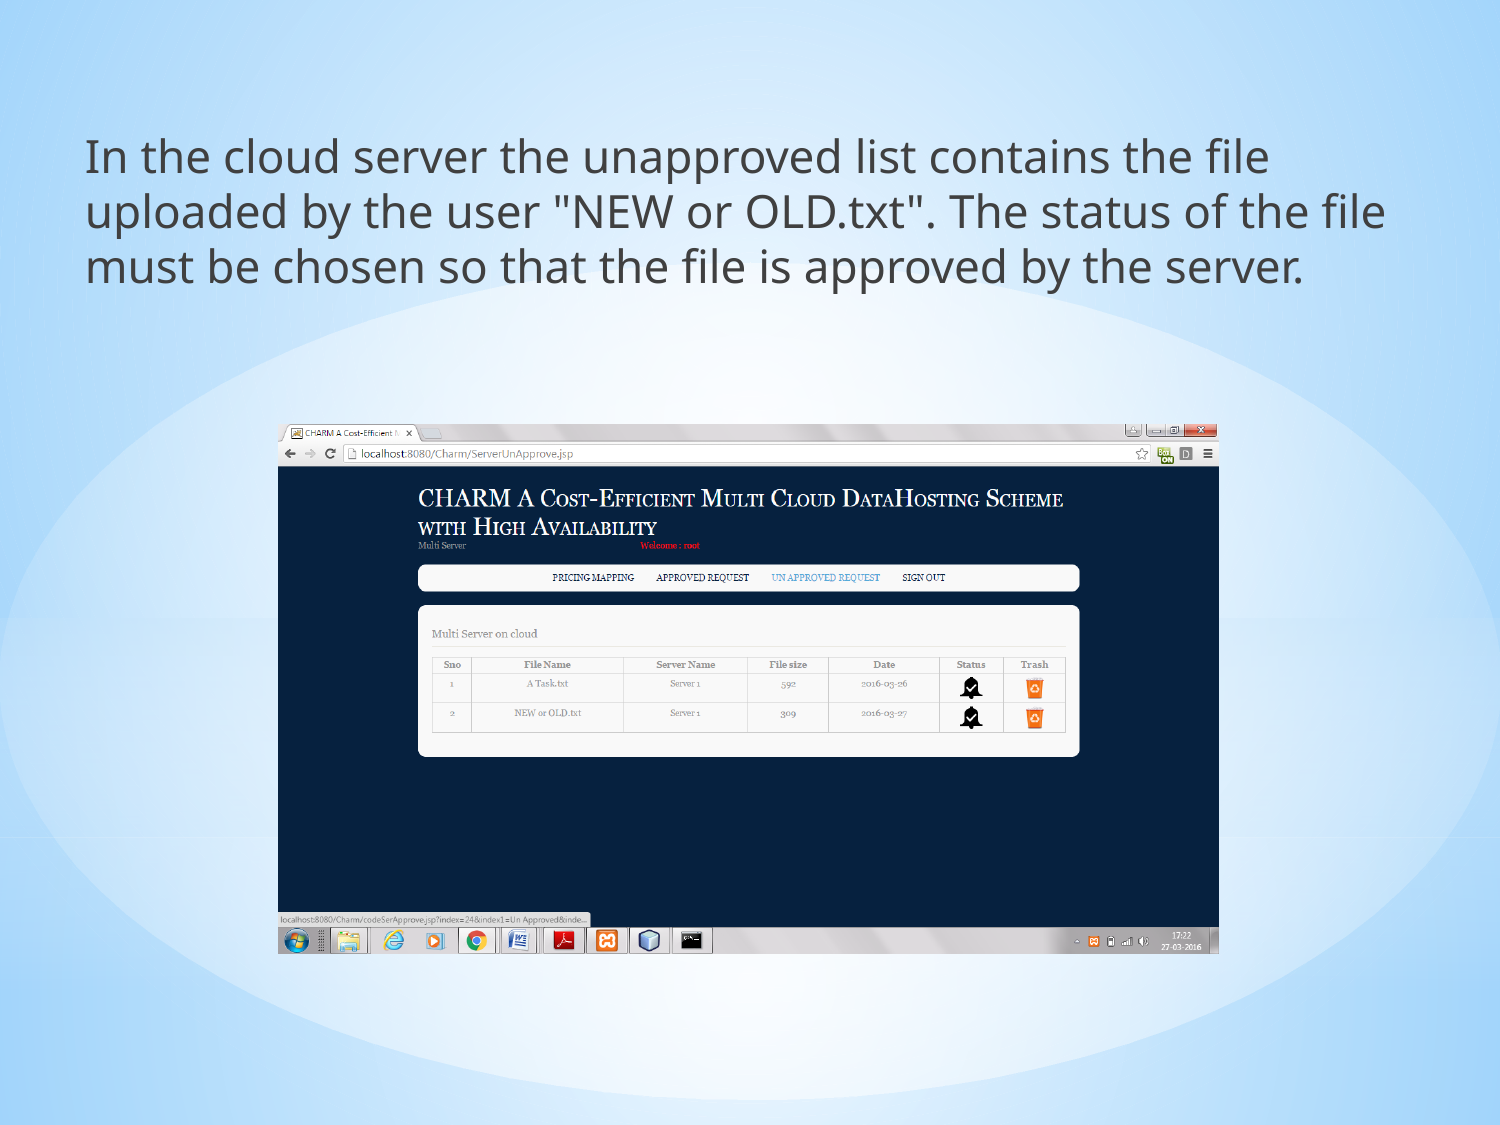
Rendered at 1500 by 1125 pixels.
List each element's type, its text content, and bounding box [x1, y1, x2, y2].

picture [277, 424, 1219, 954]
list In the cloud server the unapproved list contains the file uploaded by the user "NEW or OLD.txt". The status of the file must be chosen so that the file is approved by the server. [62, 120, 1438, 300]
